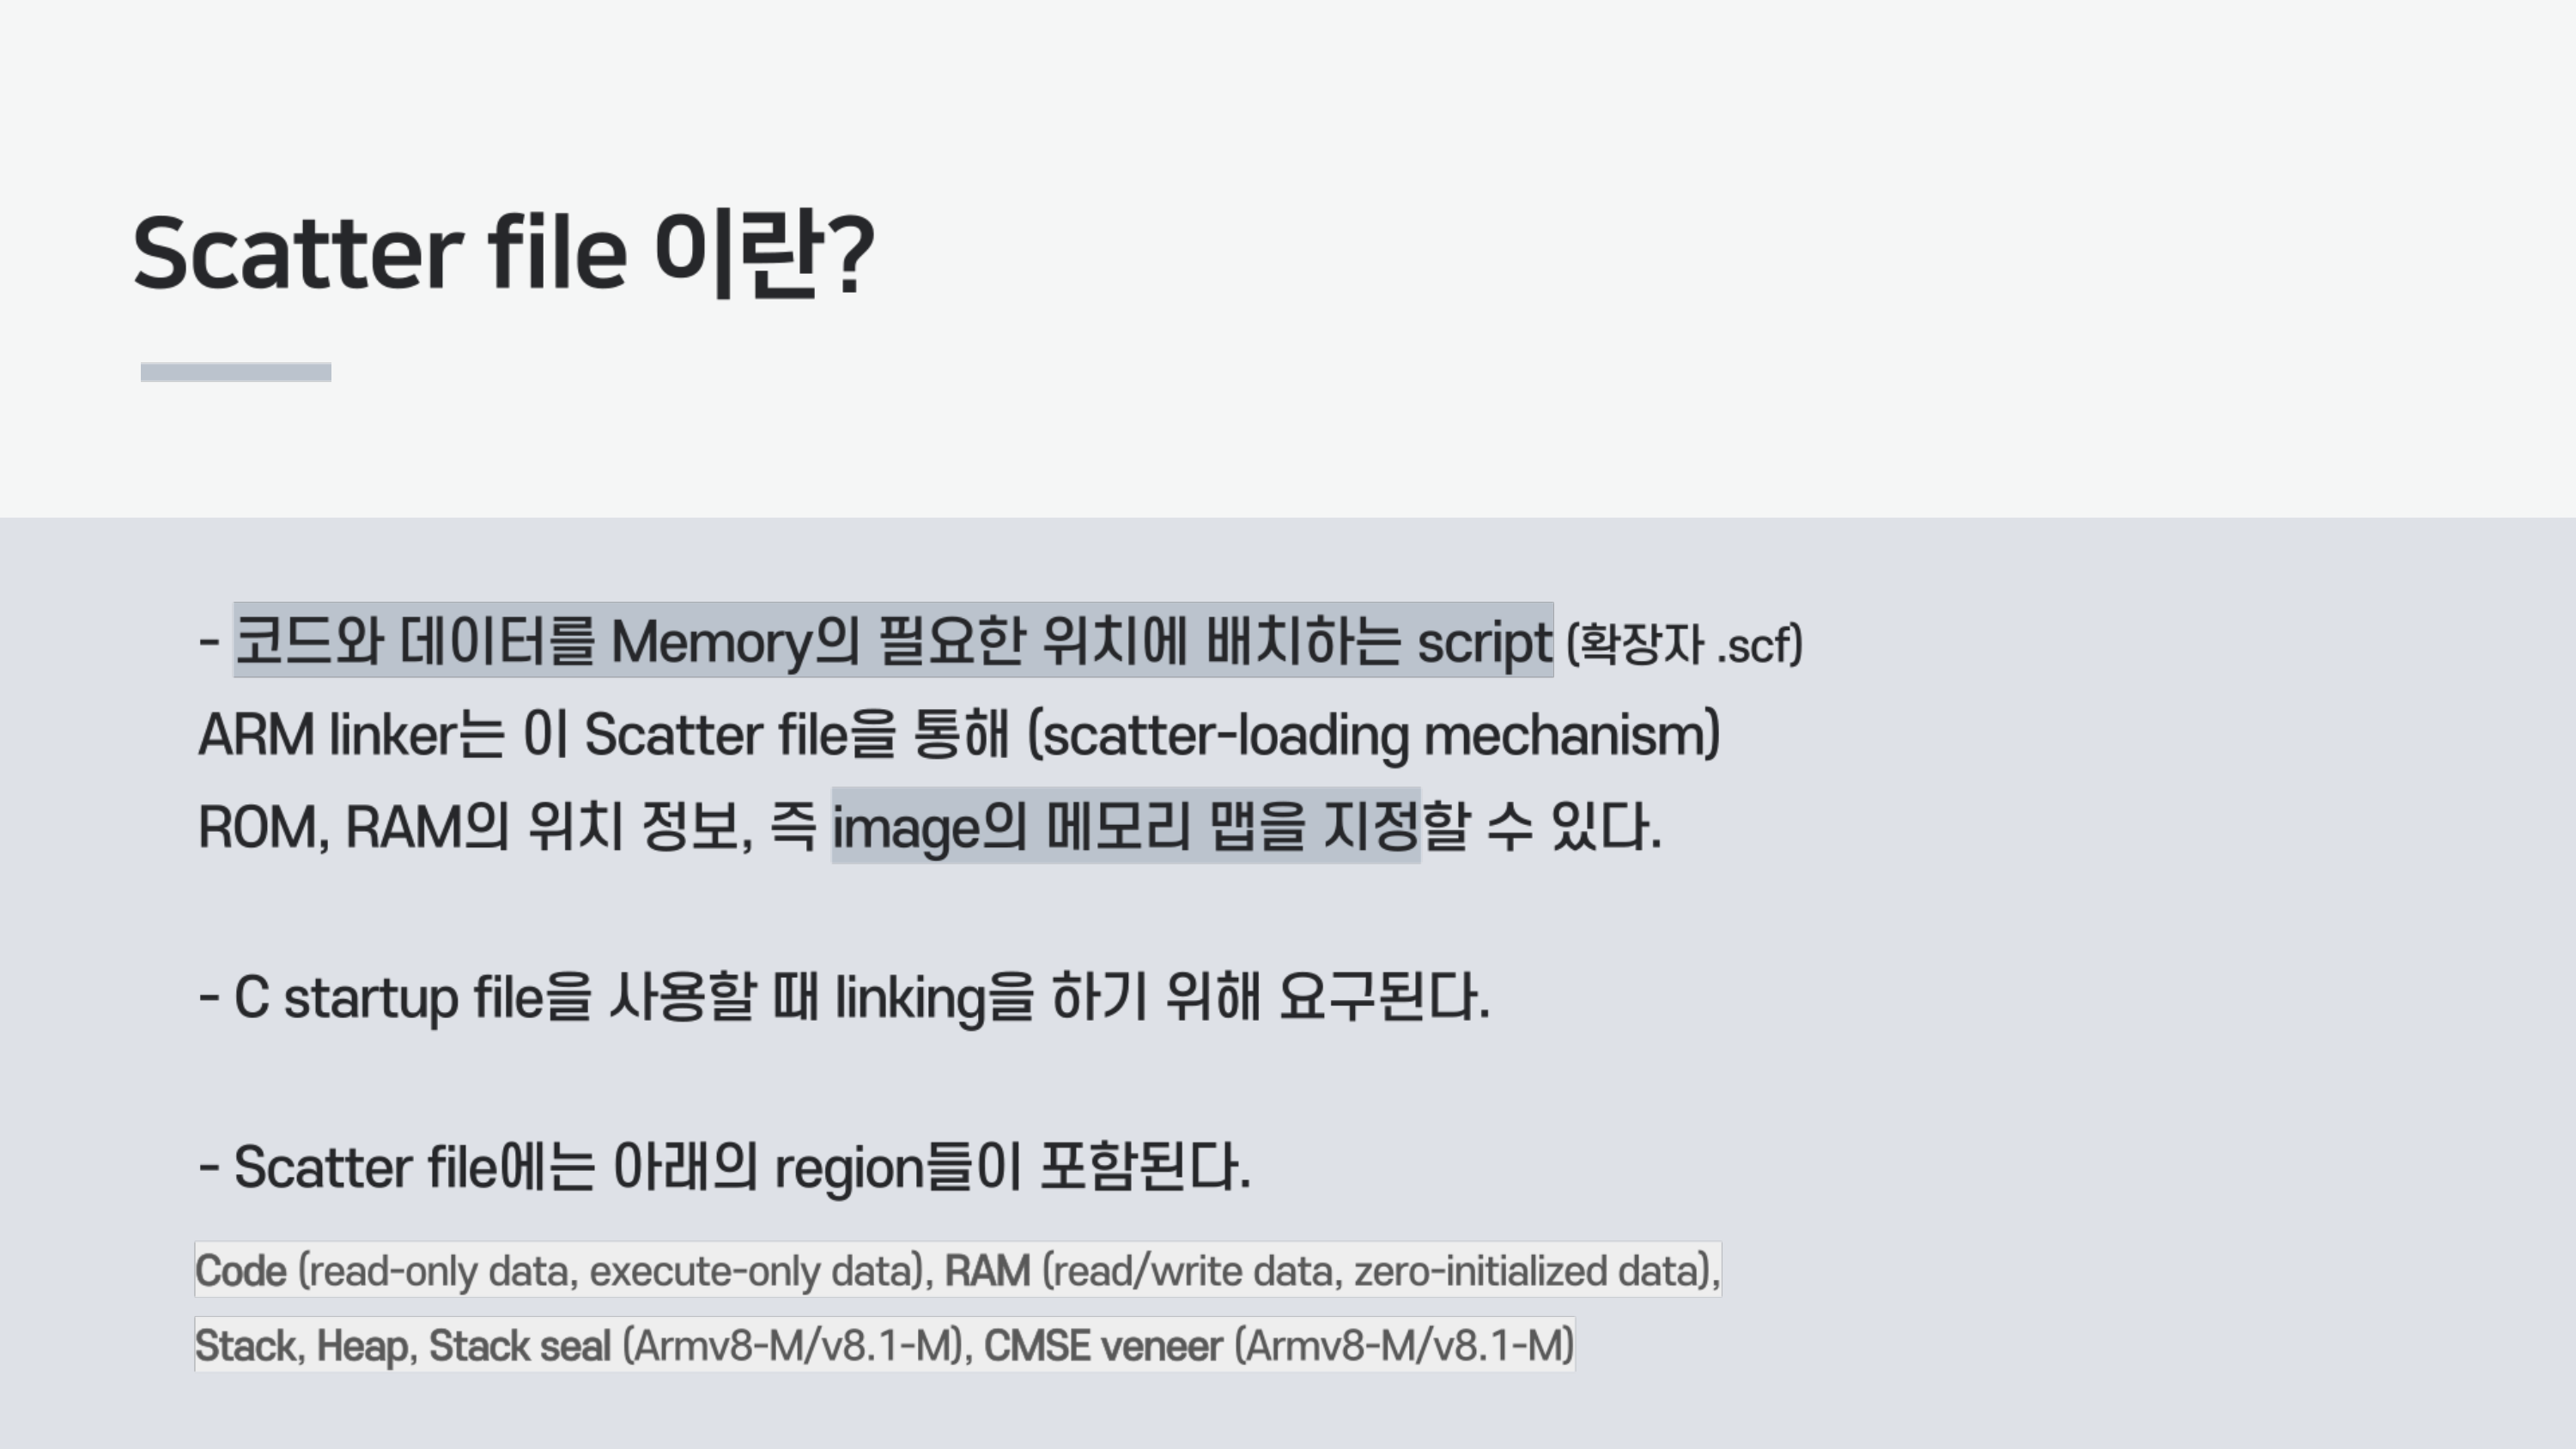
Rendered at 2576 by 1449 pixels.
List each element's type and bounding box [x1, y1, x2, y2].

picture [115, 174, 920, 346]
picture [189, 596, 1829, 1229]
text_box [0, 517, 2576, 1449]
picture [190, 1239, 1740, 1393]
text_box [141, 337, 331, 408]
